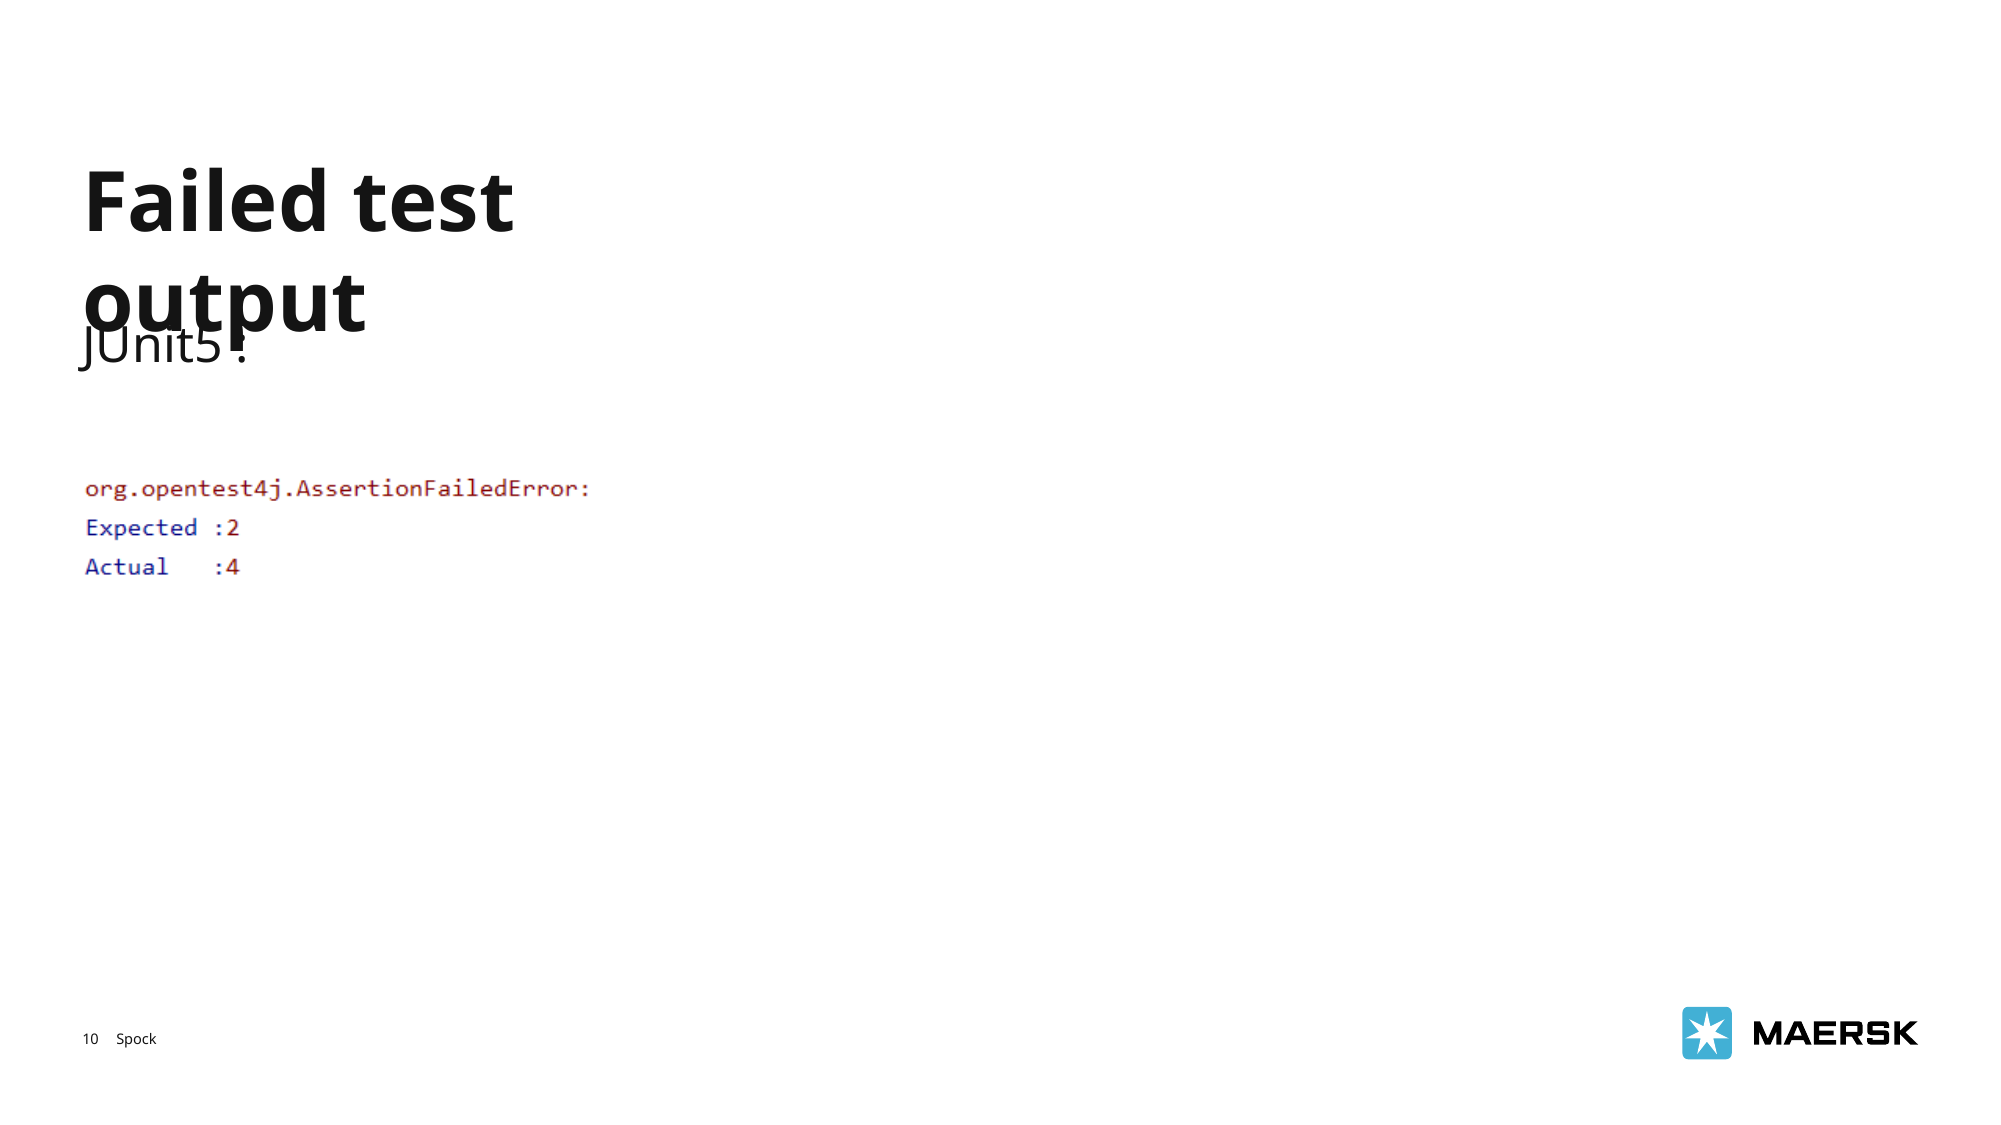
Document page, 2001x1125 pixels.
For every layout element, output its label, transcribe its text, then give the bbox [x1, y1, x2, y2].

title Failed test output [82, 148, 739, 267]
picture [65, 457, 627, 589]
footer Spock [150, 1029, 656, 1061]
list JUnit5 : [82, 312, 1918, 385]
slide_number 10 [82, 1029, 150, 1061]
